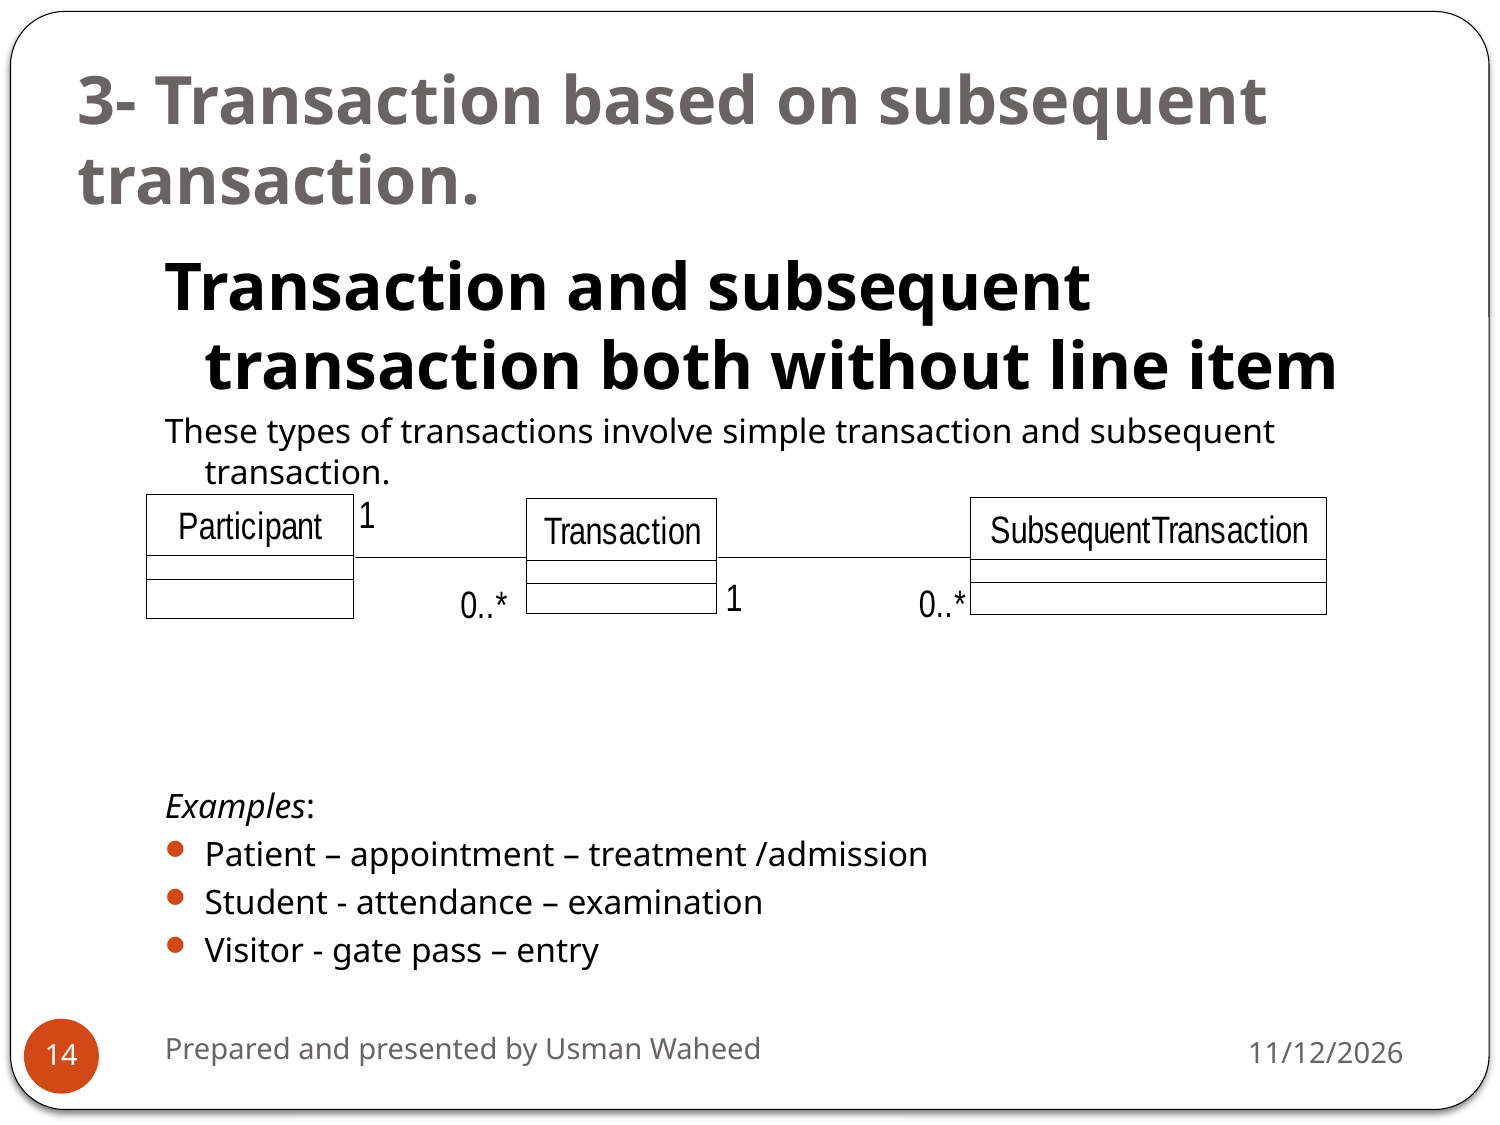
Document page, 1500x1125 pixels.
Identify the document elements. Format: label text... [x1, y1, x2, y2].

slide_number 14 [23, 1018, 99, 1094]
picture [87, 487, 1388, 638]
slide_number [1012, 1015, 1419, 1094]
list Transaction and subsequent transaction both without line item These types of transactions involve simple transaction and subsequent transaction. Examples: Patient – appointment – treatment /admission Student - attendance – examination Visitor - gate pass – entry [150, 237, 1425, 988]
footer Prepared and presented by Usman Waheed [150, 1012, 800, 1088]
title 3- Transaction based on subsequent transaction. [62, 45, 1500, 233]
